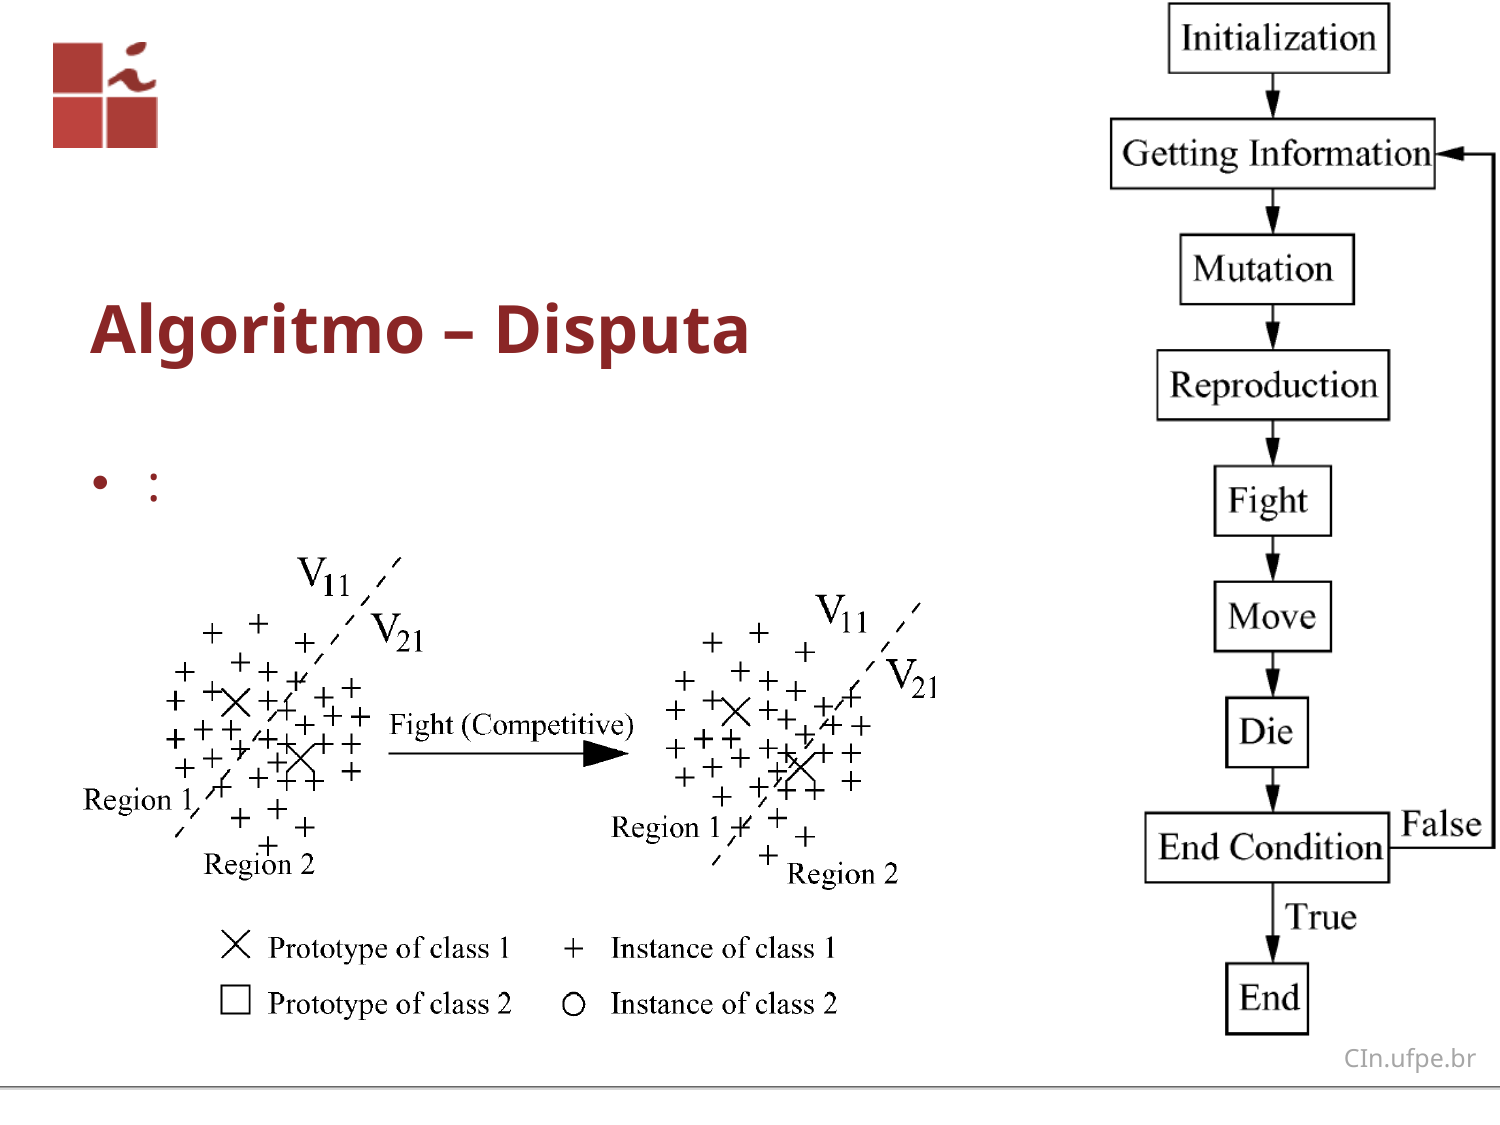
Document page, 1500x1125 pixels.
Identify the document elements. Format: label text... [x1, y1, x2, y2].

picture [53, 42, 158, 148]
picture [76, 550, 941, 1024]
title Algoritmo – Disputa [75, 233, 1097, 421]
picture [1102, 0, 1500, 1046]
picture [0, 1086, 1500, 1090]
